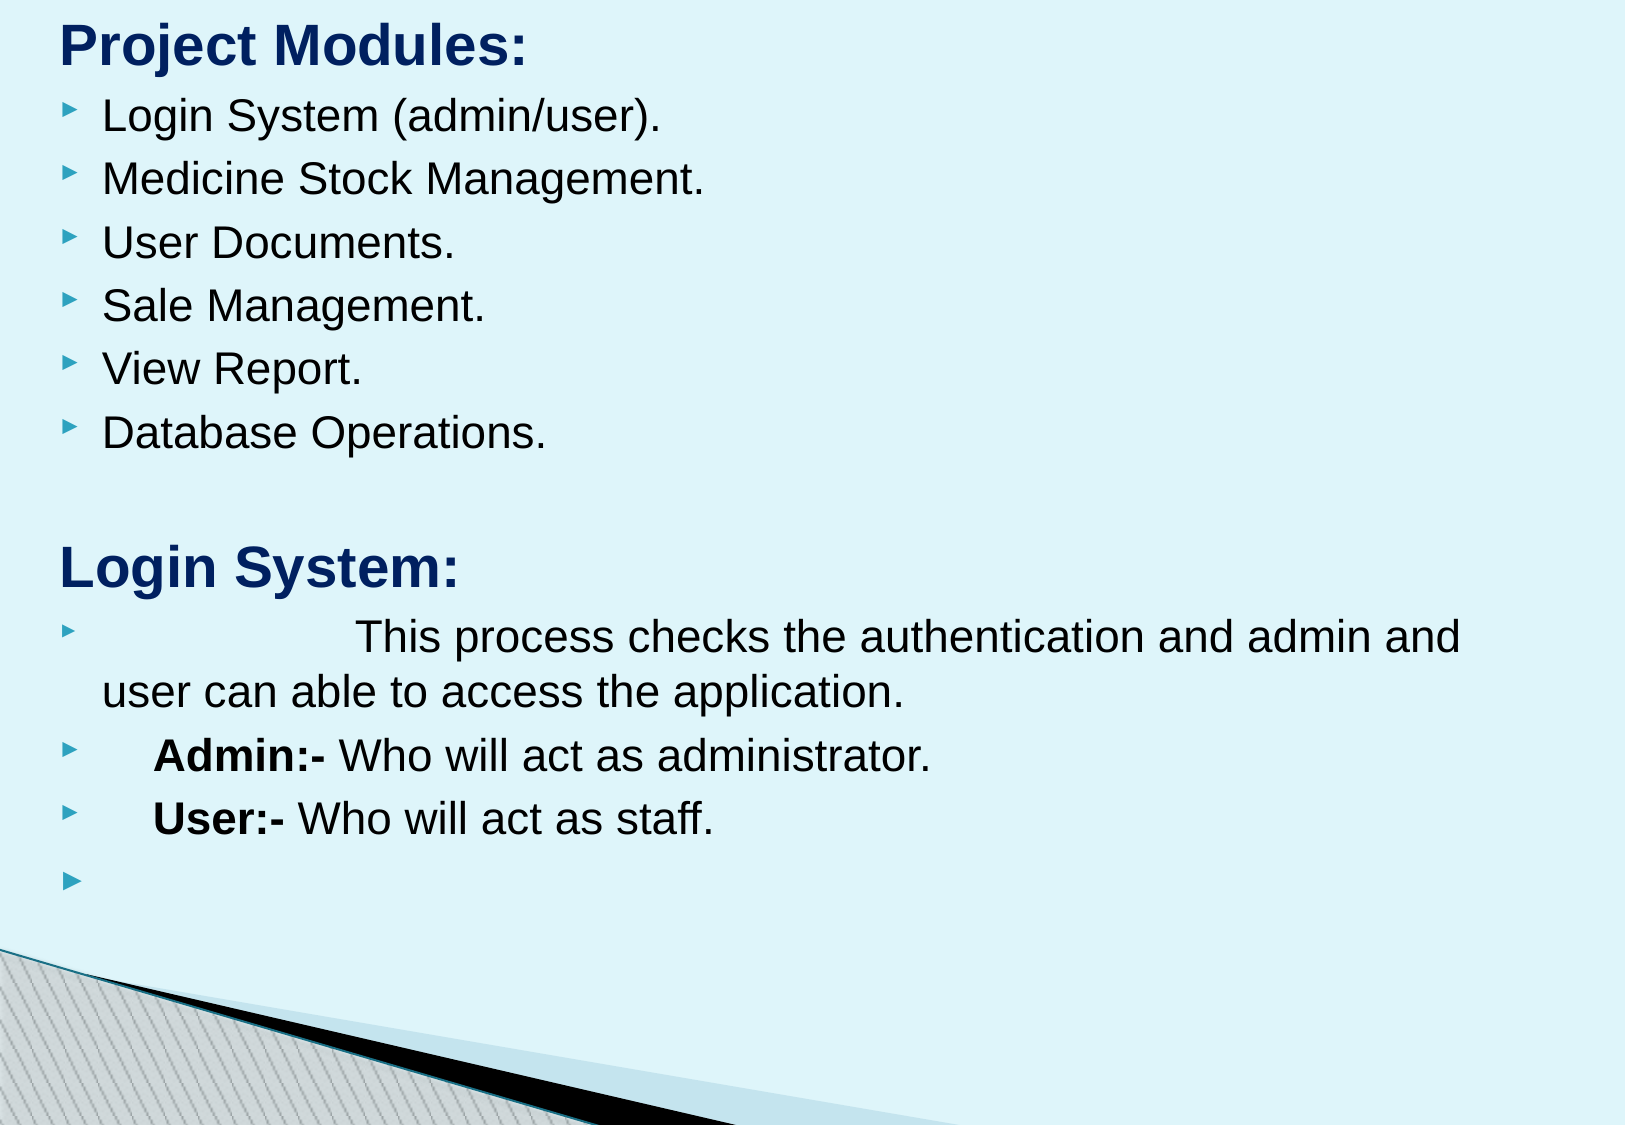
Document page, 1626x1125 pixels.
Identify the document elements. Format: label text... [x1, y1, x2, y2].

text_box Project Modules: Login System (admin/user). Medicine Stock Management. User Documents. Sale Management. View Report. Database Operations. Login System: This process checks the authentication and admin and user can able to access the application. Admin:- Who will act as administrator. User:- Who will act as staff. [27, 0, 1571, 1125]
